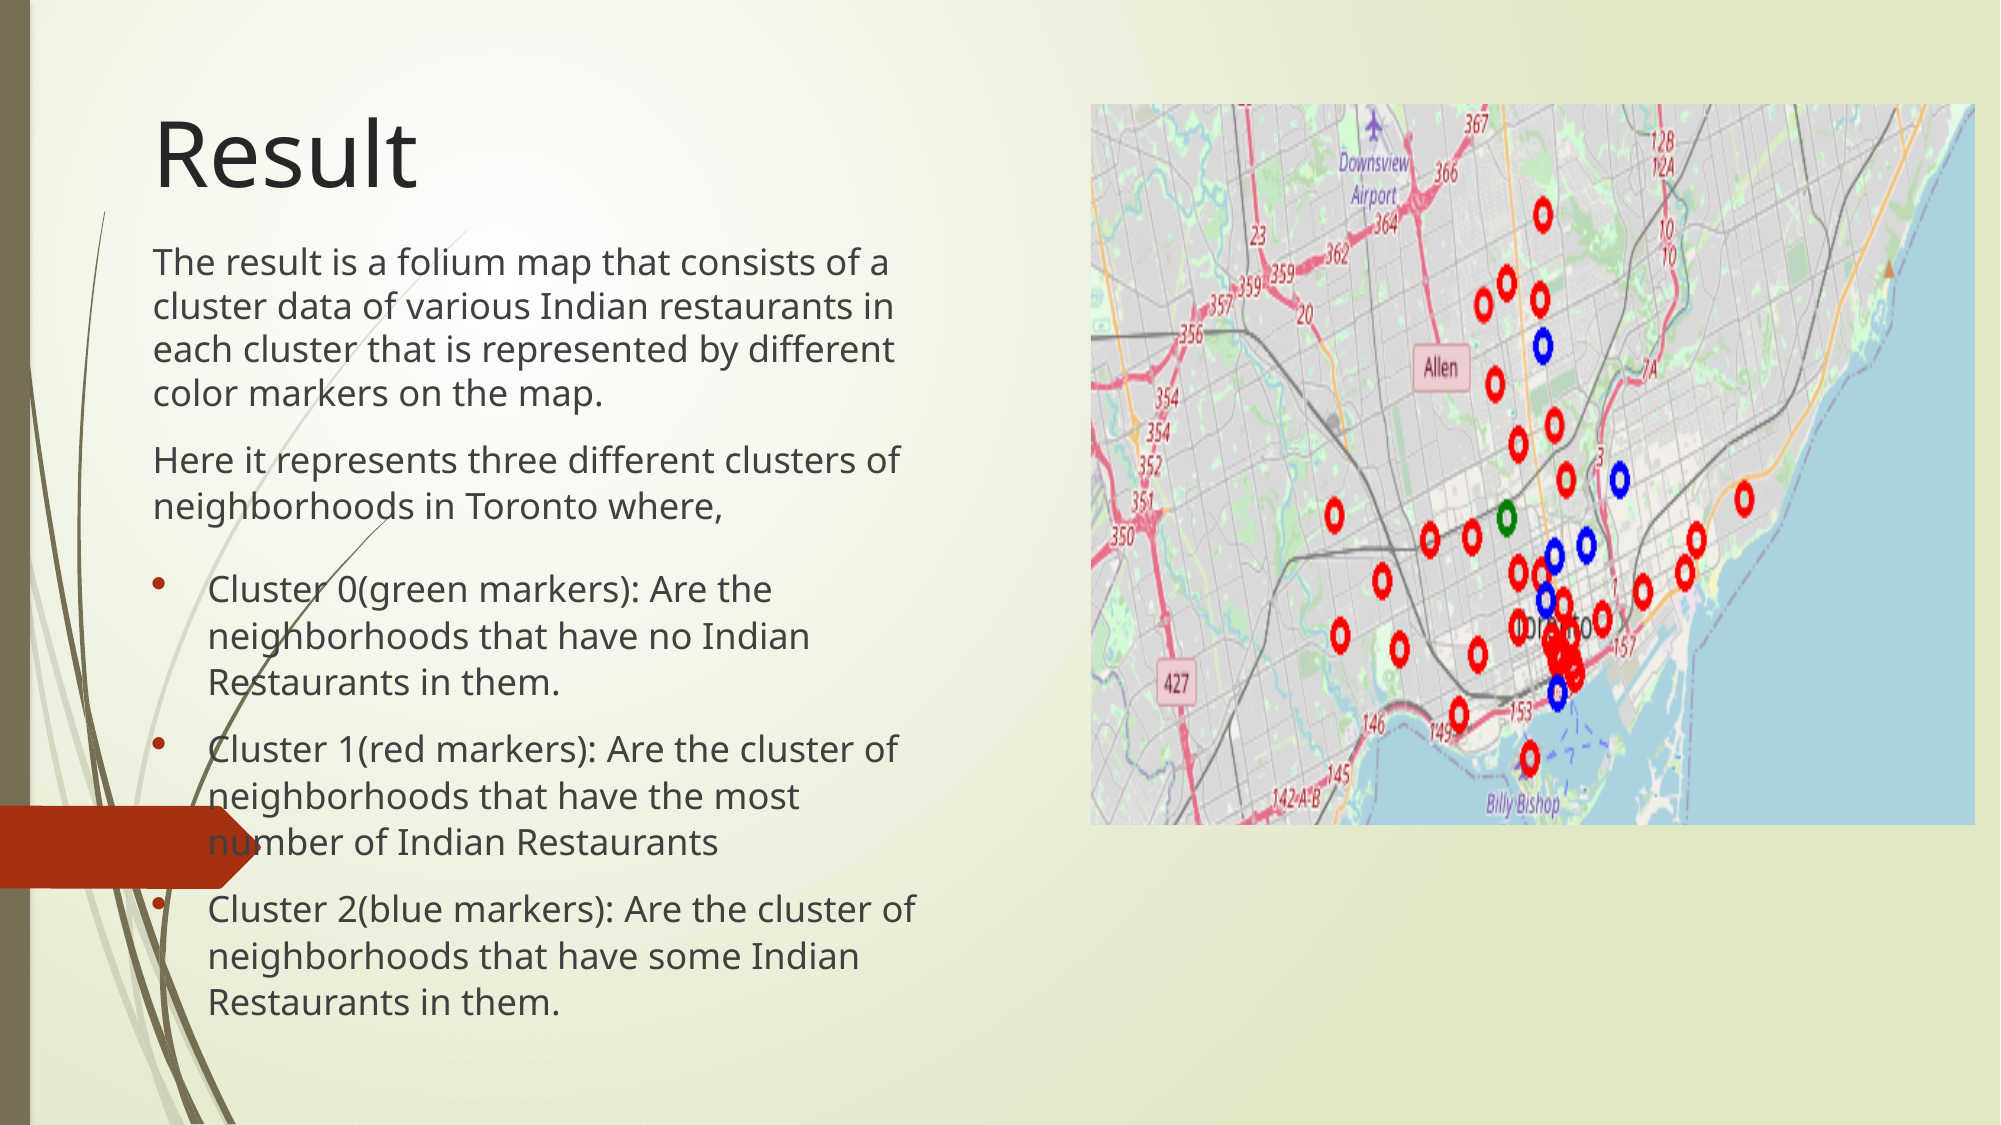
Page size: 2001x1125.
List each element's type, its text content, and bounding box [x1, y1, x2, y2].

picture [1090, 103, 1976, 826]
title Result [137, 75, 783, 214]
list The result is a folium map that consists of a cluster data of various Indian restaurants in each cluster that is represented by different color markers on the map. Here it represents three different clusters of neighborhoods in Toronto where, Cluster 0(green markers): Are the neighborhoods that have no Indian Restaurants in them. Cluster 1(red markers): Are the cluster of neighborhoods that have the most number of Indian Restaurants Cluster 2(blue markers): Are the cluster of neighborhoods that have some Indian Restaurants in them. [137, 231, 962, 1032]
